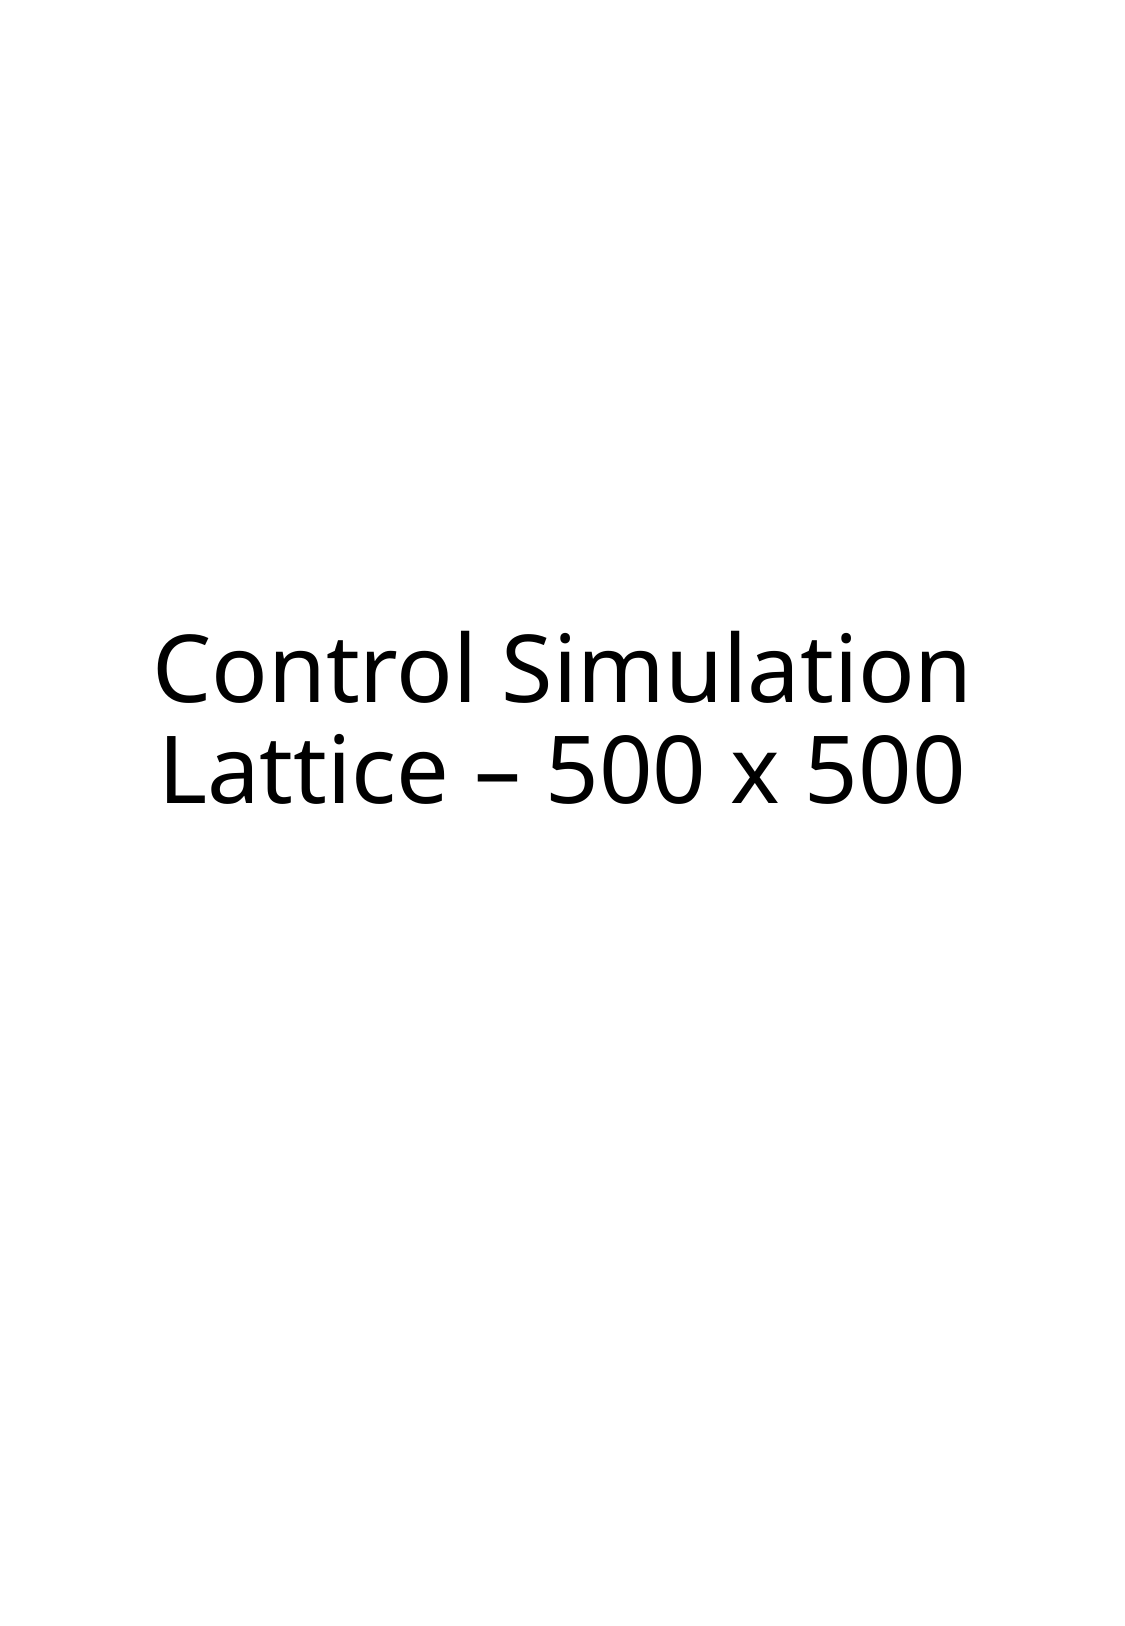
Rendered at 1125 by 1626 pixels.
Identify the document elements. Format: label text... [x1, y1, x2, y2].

title Control Simulation Lattice – 500 x 500 [84, 265, 1041, 832]
